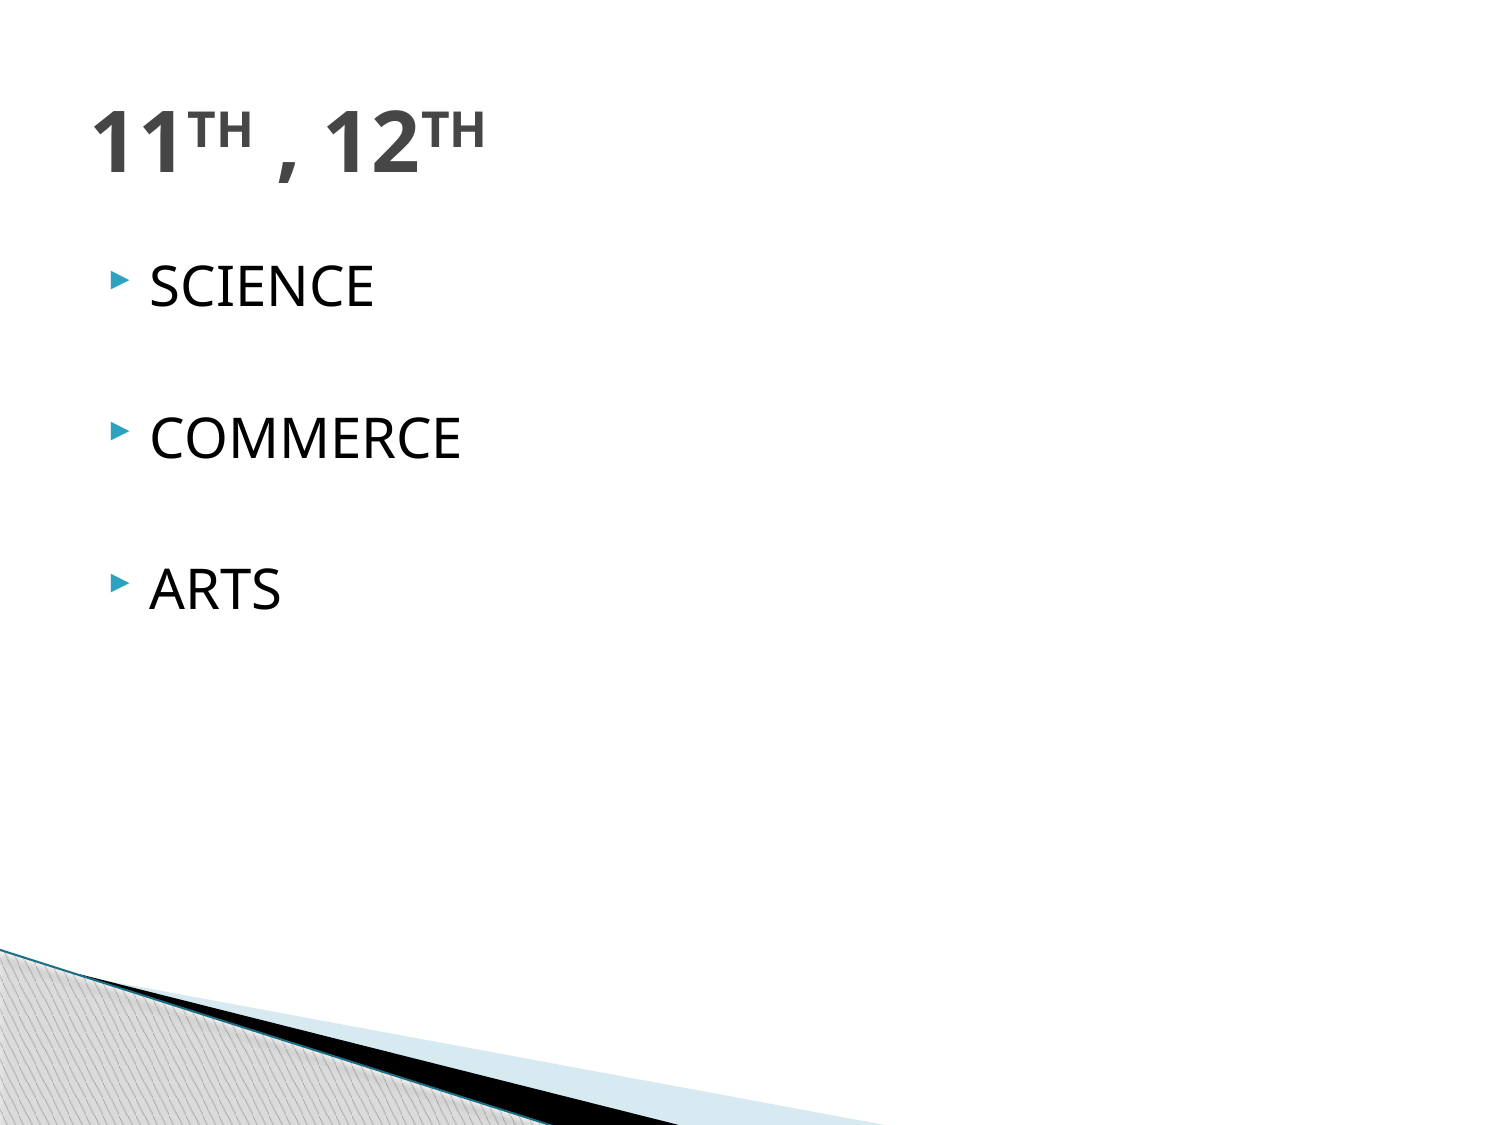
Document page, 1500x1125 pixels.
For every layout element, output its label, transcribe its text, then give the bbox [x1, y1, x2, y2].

title 11TH , 12TH [75, 45, 1425, 233]
list SCIENCE COMMERCE ARTS [75, 243, 1425, 986]
